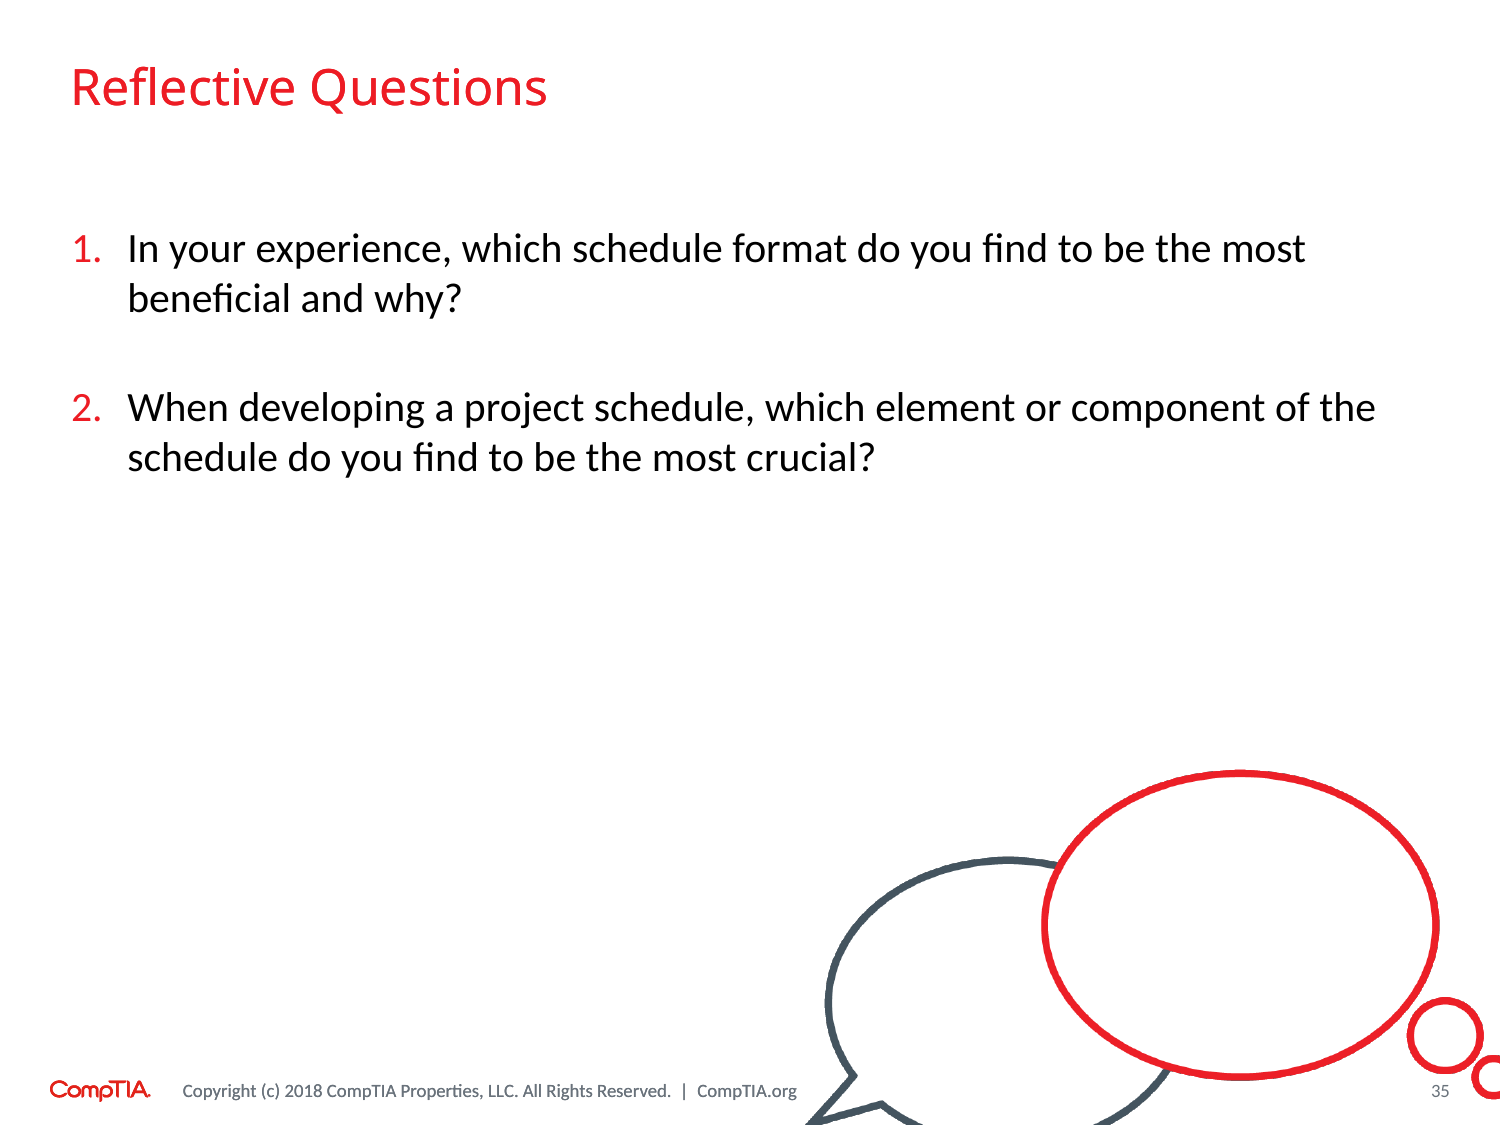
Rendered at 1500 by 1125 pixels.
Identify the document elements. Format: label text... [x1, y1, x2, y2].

slide_number 35 [1407, 1067, 1450, 1113]
picture [797, 762, 1500, 1125]
list In your experience, which schedule format do you find to be the most beneficial and why? When developing a project schedule, which element or component of the schedule do you find to be the most crucial? [56, 213, 1444, 956]
